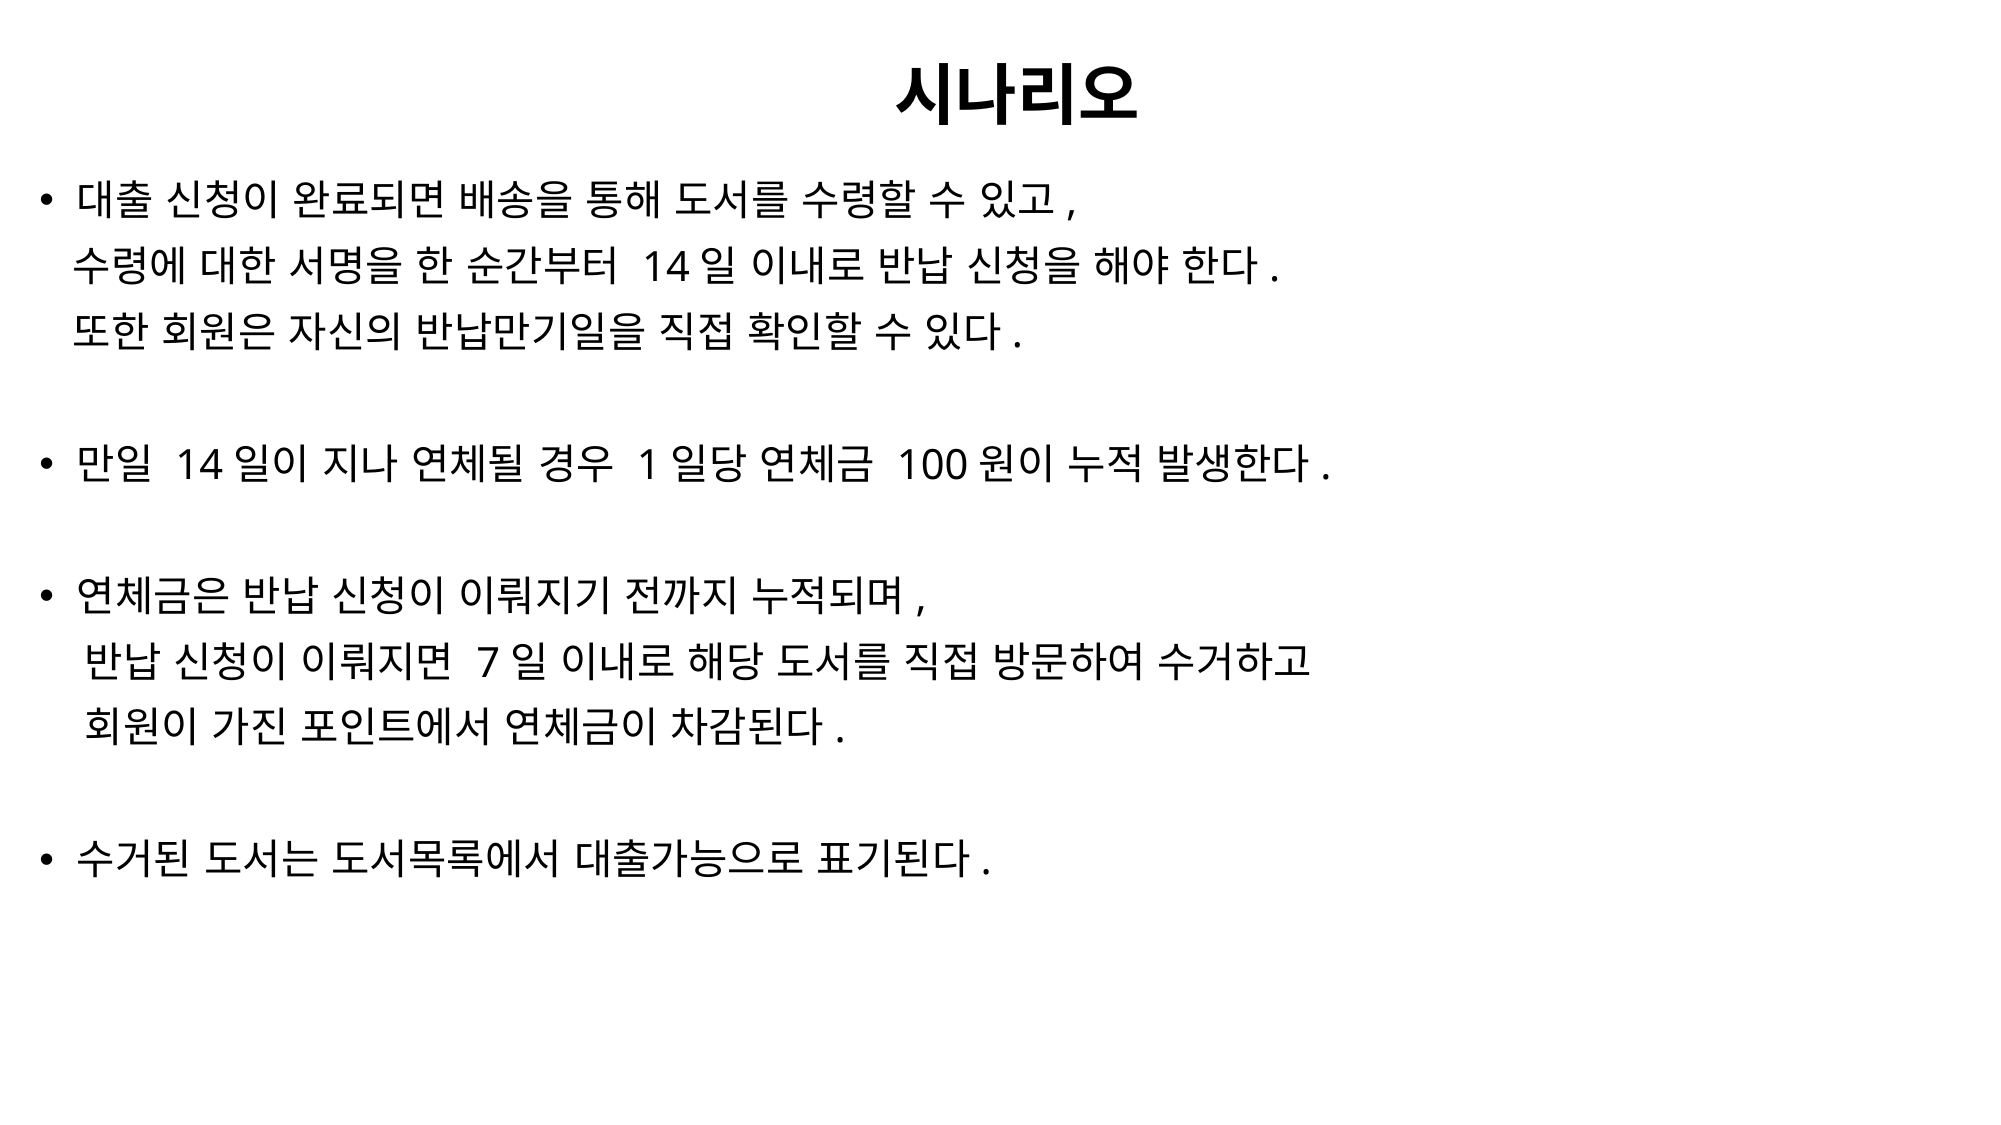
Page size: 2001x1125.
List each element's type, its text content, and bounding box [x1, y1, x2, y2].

text_box 시나리오 [136, 44, 1864, 152]
list 대출 신청이 완료되면 배송을 통해 도서를 수령할 수 있고, 수령에 대한 서명을 한 순간부터 14일 이내로 반납 신청을 해야 한다. 또한 회원은 자신의 반납만기일을 직접 확인할 수 있다. 만일 14일이 지나 연체될 경우 1일당 연체금 100원이 누적 발생한다. 연체금은 반납 신청이 이뤄지기 전까지 누적되며, 반납 신청이 이뤄지면 7일 이내로 해당 도서를 직접 방문하여 수거하고 회원이 가진 포인트에서 연체금이 차감된다. 수거된 도서는 도서목록에서 대출가능으로 표기된다. [24, 172, 1978, 1106]
